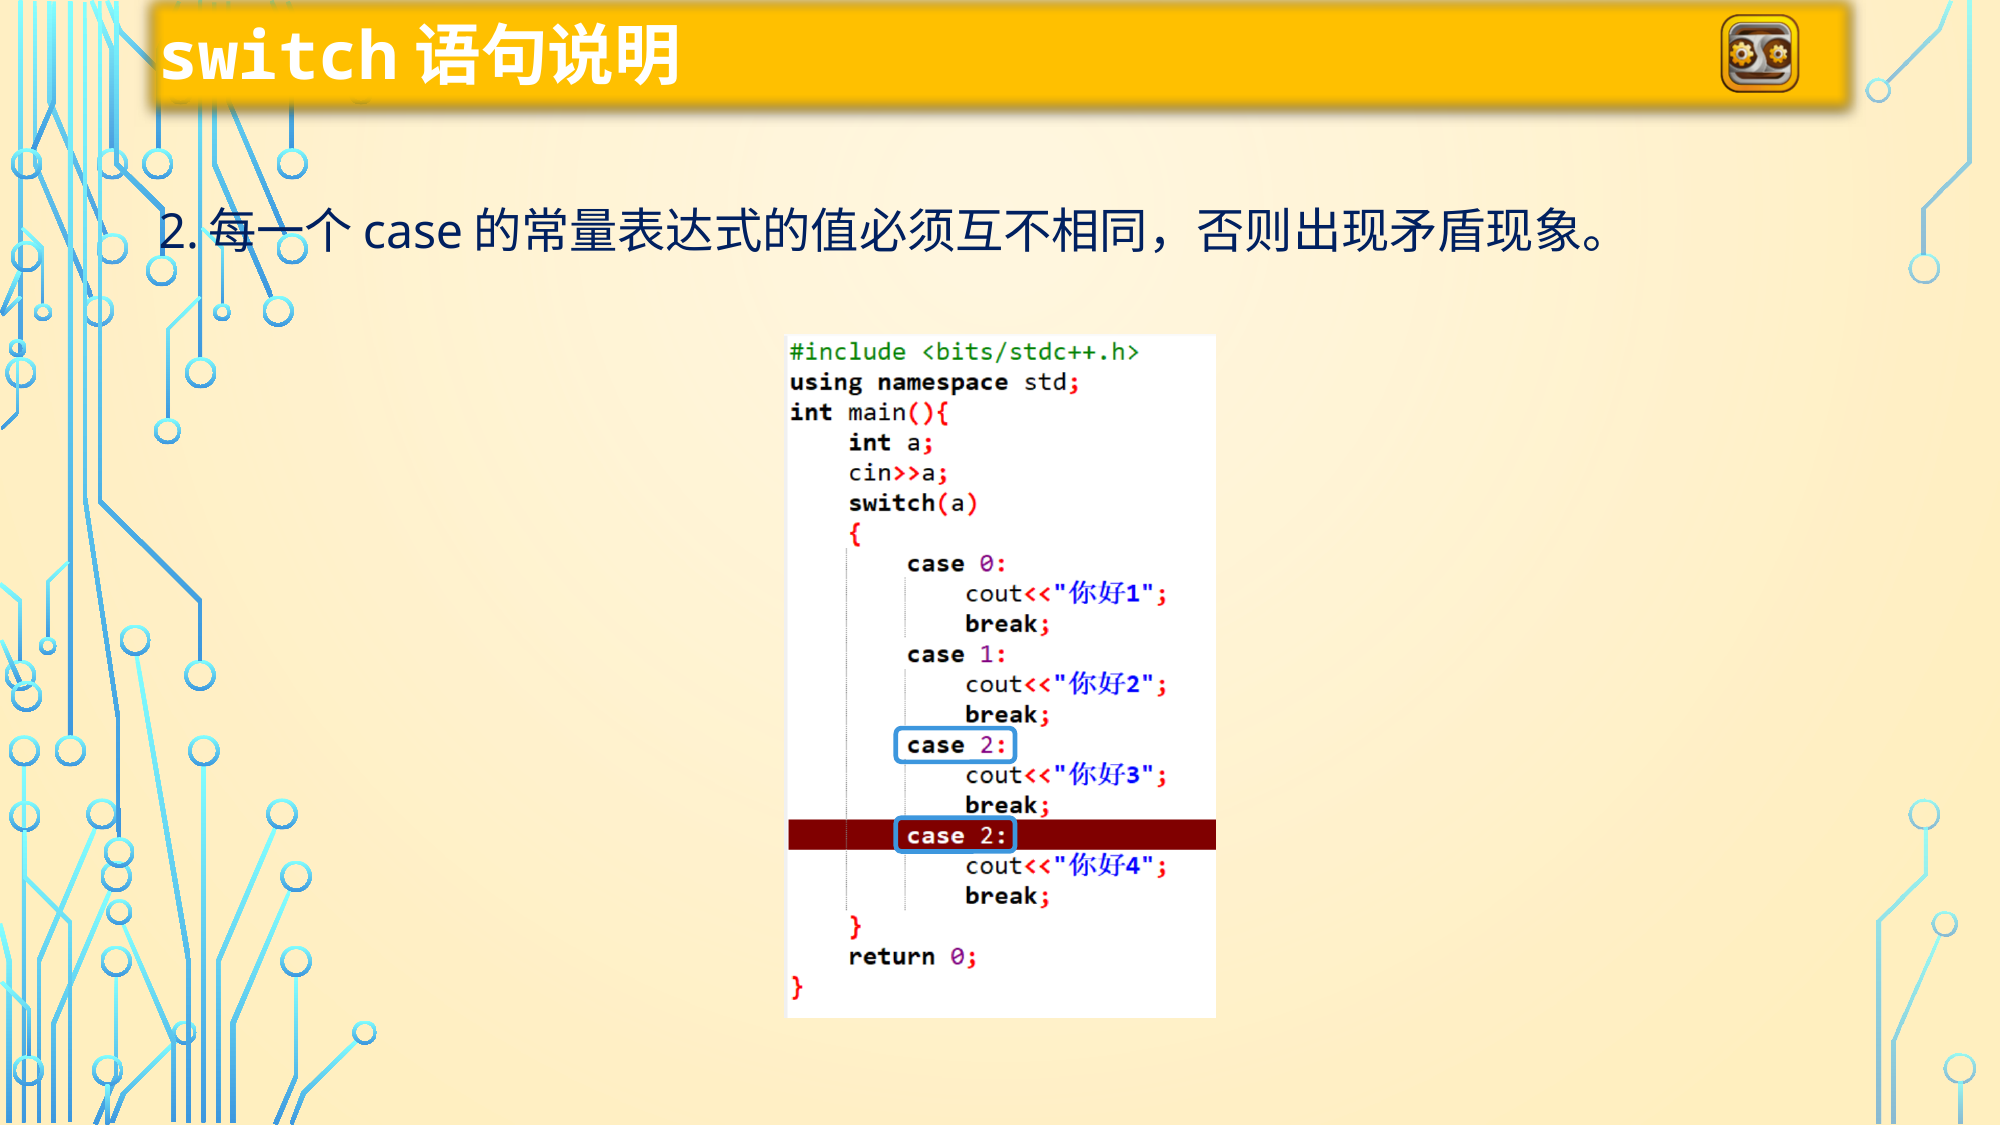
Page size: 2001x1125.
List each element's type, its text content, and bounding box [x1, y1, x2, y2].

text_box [143, 0, 1857, 115]
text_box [784, 334, 1216, 1018]
text_box 2.每一个case的常量表达式的值必须互不相同，否则出现矛盾现象。 [143, 187, 1885, 310]
